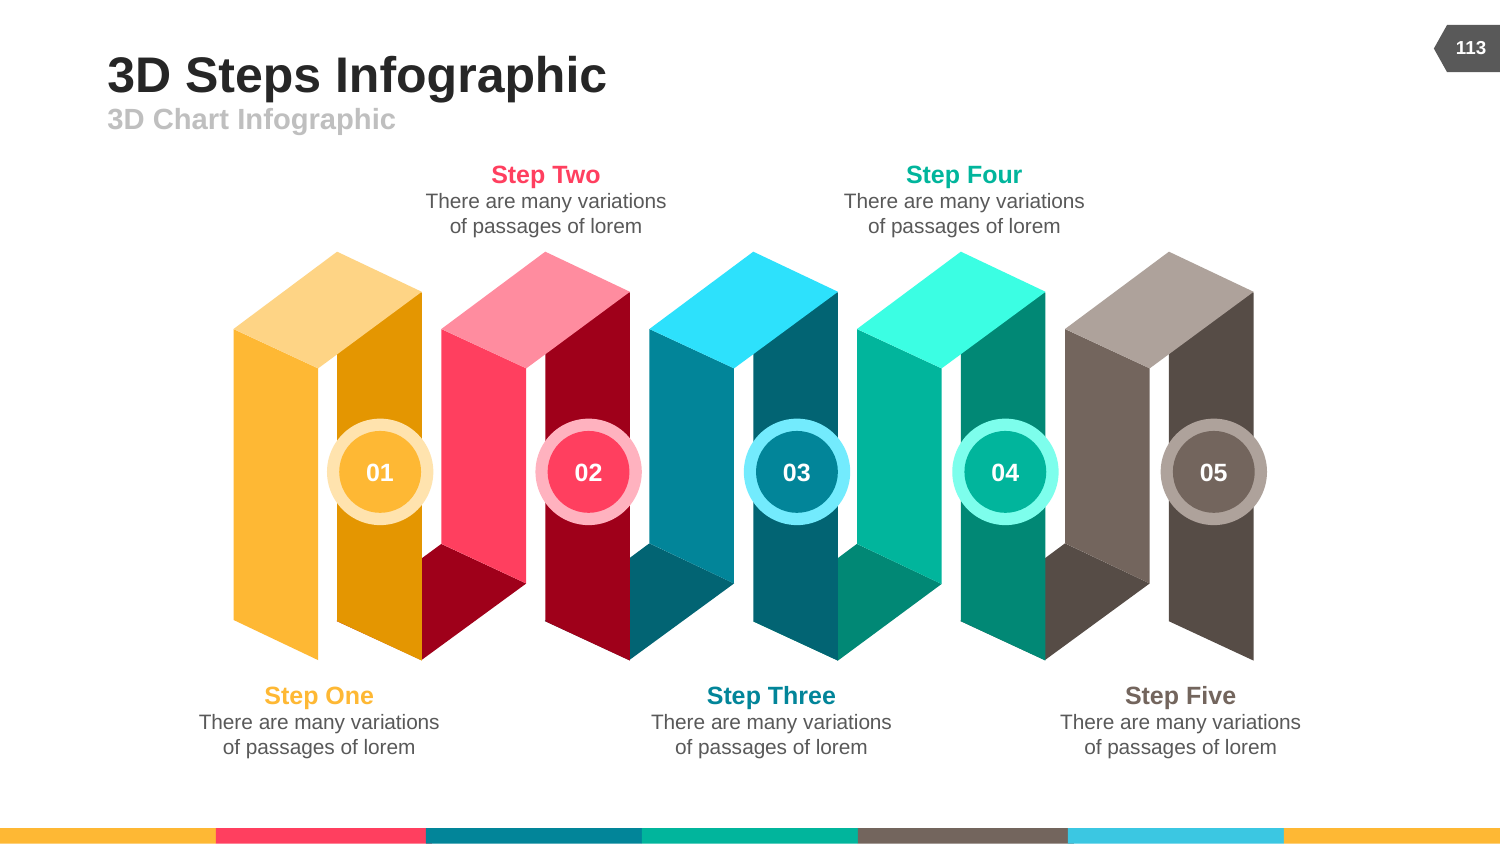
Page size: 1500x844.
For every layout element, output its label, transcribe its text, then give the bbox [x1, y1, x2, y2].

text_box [1160, 418, 1268, 526]
text_box [545, 293, 630, 417]
text_box [441, 330, 527, 584]
text_box [857, 251, 1046, 369]
text_box [630, 543, 735, 660]
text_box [196, 679, 442, 760]
text_box [1168, 534, 1254, 661]
text_box [441, 251, 630, 369]
text_box [649, 330, 734, 584]
text_box [422, 544, 526, 660]
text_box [842, 158, 1087, 239]
text_box [753, 293, 838, 417]
text_box [649, 251, 838, 369]
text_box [326, 418, 434, 526]
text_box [951, 418, 1059, 526]
text_box [545, 534, 630, 661]
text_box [535, 418, 643, 526]
text_box [1168, 293, 1254, 417]
text_box [337, 534, 422, 661]
text_box [1065, 251, 1254, 369]
text_box [857, 330, 942, 585]
text_box [233, 251, 422, 369]
text_box [233, 330, 319, 661]
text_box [649, 679, 894, 760]
text_box [337, 293, 422, 417]
text_box [838, 543, 941, 661]
text_box [960, 534, 1046, 661]
text_box [1065, 330, 1150, 584]
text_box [1058, 679, 1304, 760]
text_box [423, 158, 669, 239]
text_box [960, 293, 1046, 417]
text_box [1046, 543, 1149, 660]
slide_number 113 [1439, 24, 1500, 70]
title 3D Steps Infographic [107, 43, 1033, 102]
text_box [753, 534, 838, 661]
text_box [743, 418, 851, 526]
list 3D Chart Infographic [107, 101, 783, 135]
